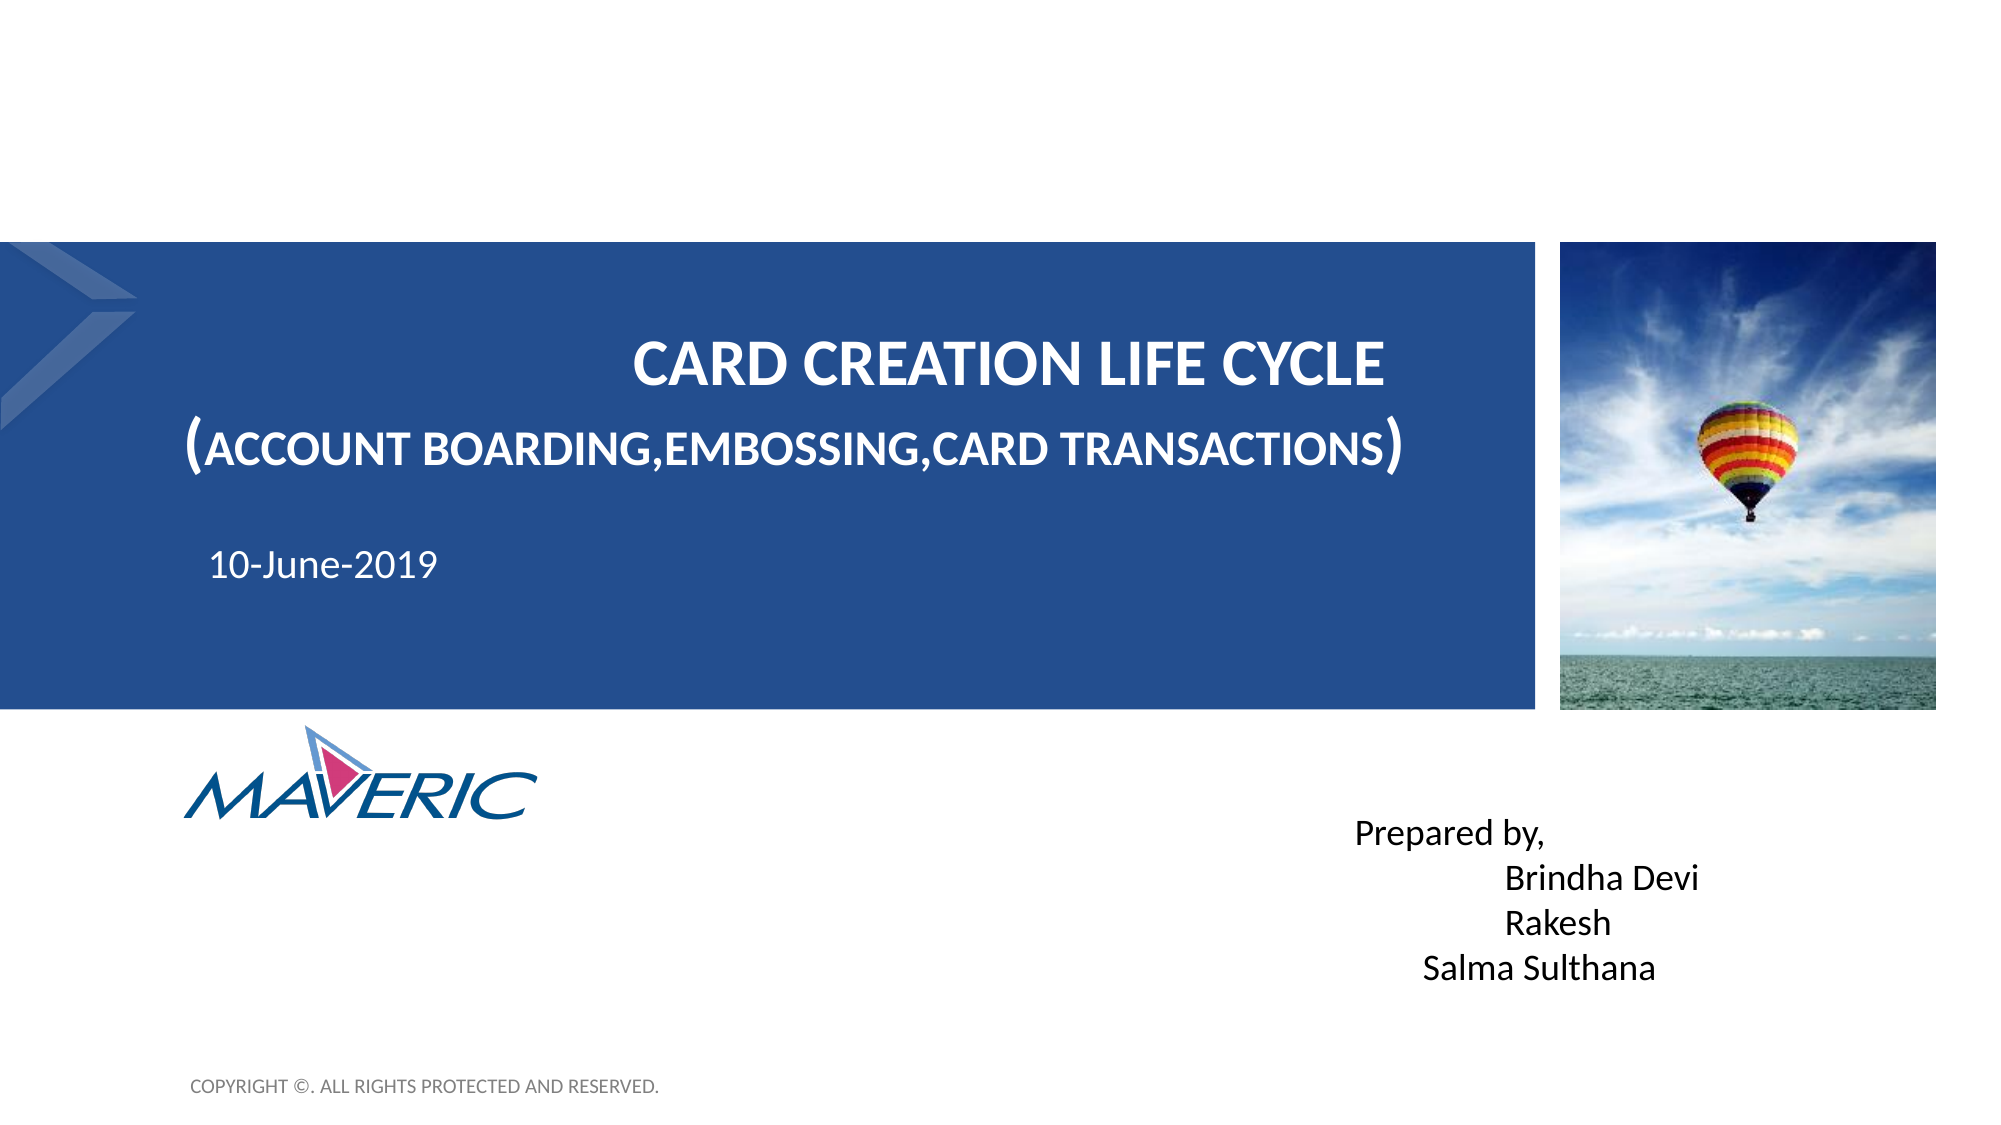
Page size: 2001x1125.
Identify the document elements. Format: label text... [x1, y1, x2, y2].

picture [1559, 241, 1936, 710]
title CARD CREATION LIFE CYCLE (ACCOUNT BOARDING,EMBOSSING,CARD TRANSACTIONS) [183, 317, 1512, 479]
text_box Prepared by, Brindha Devi Rakesh Salma Sulthana [1340, 800, 1894, 1040]
subtitle 10-June-2019 [207, 537, 1536, 588]
